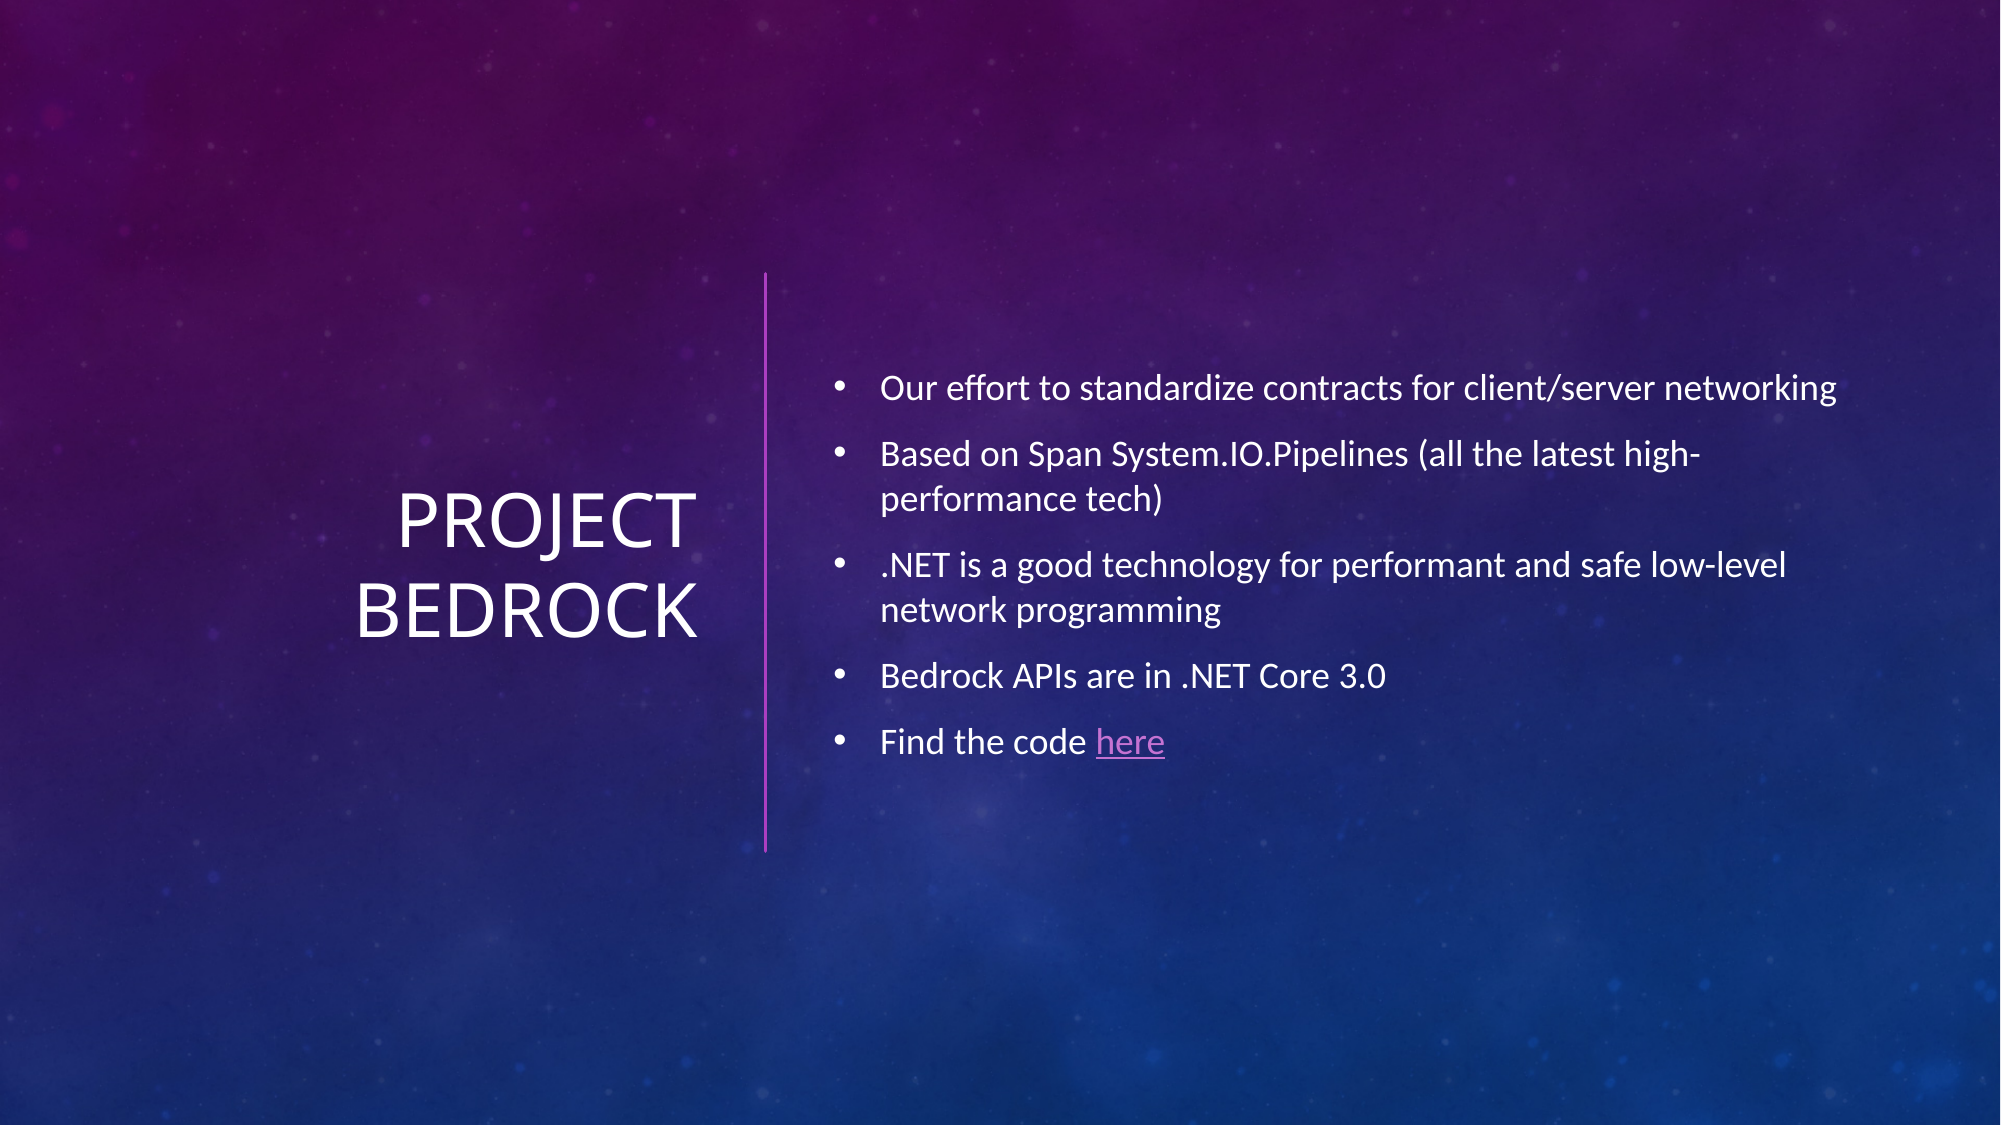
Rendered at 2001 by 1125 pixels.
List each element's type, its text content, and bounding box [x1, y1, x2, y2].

title Project Bedrock [112, 188, 713, 937]
list Our effort to standardize contracts for client/server networking Based on Span System.IO.Pipelines (all the latest high-performance tech) .NET is a good technology for performant and safe low-level network programming Bedrock APIs are in .NET Core 3.0 Find the code here [818, 188, 1888, 937]
text_box [0, 0, 2000, 1125]
